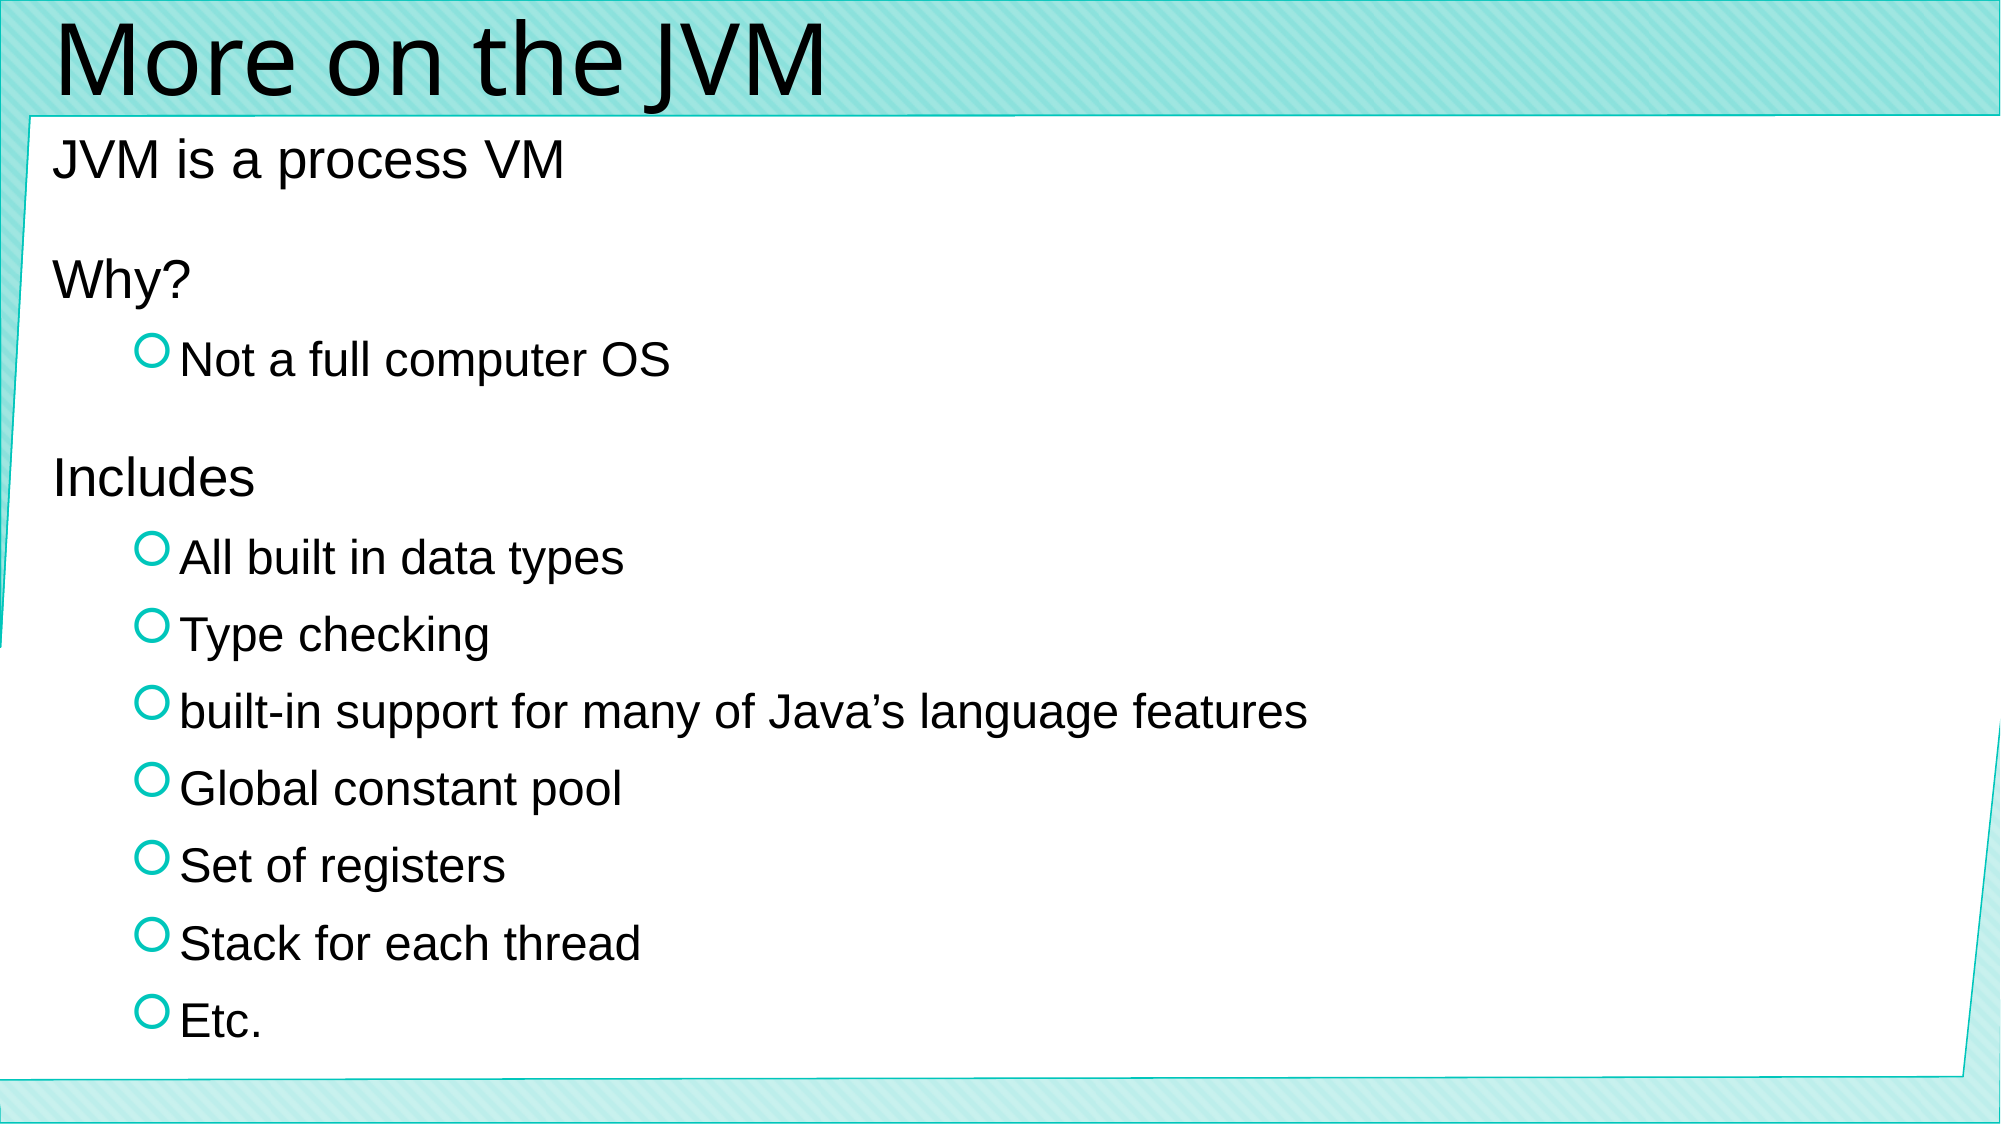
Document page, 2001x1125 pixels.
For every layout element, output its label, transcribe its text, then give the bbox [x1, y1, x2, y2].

title More on the JVM [37, 6, 1939, 106]
list JVM is a process VM Why? Not a full computer OS Includes All built in data types Type checking built-in support for many of Java’s language features Global constant pool Set of registers Stack for each thread Etc. [37, 115, 1377, 1062]
